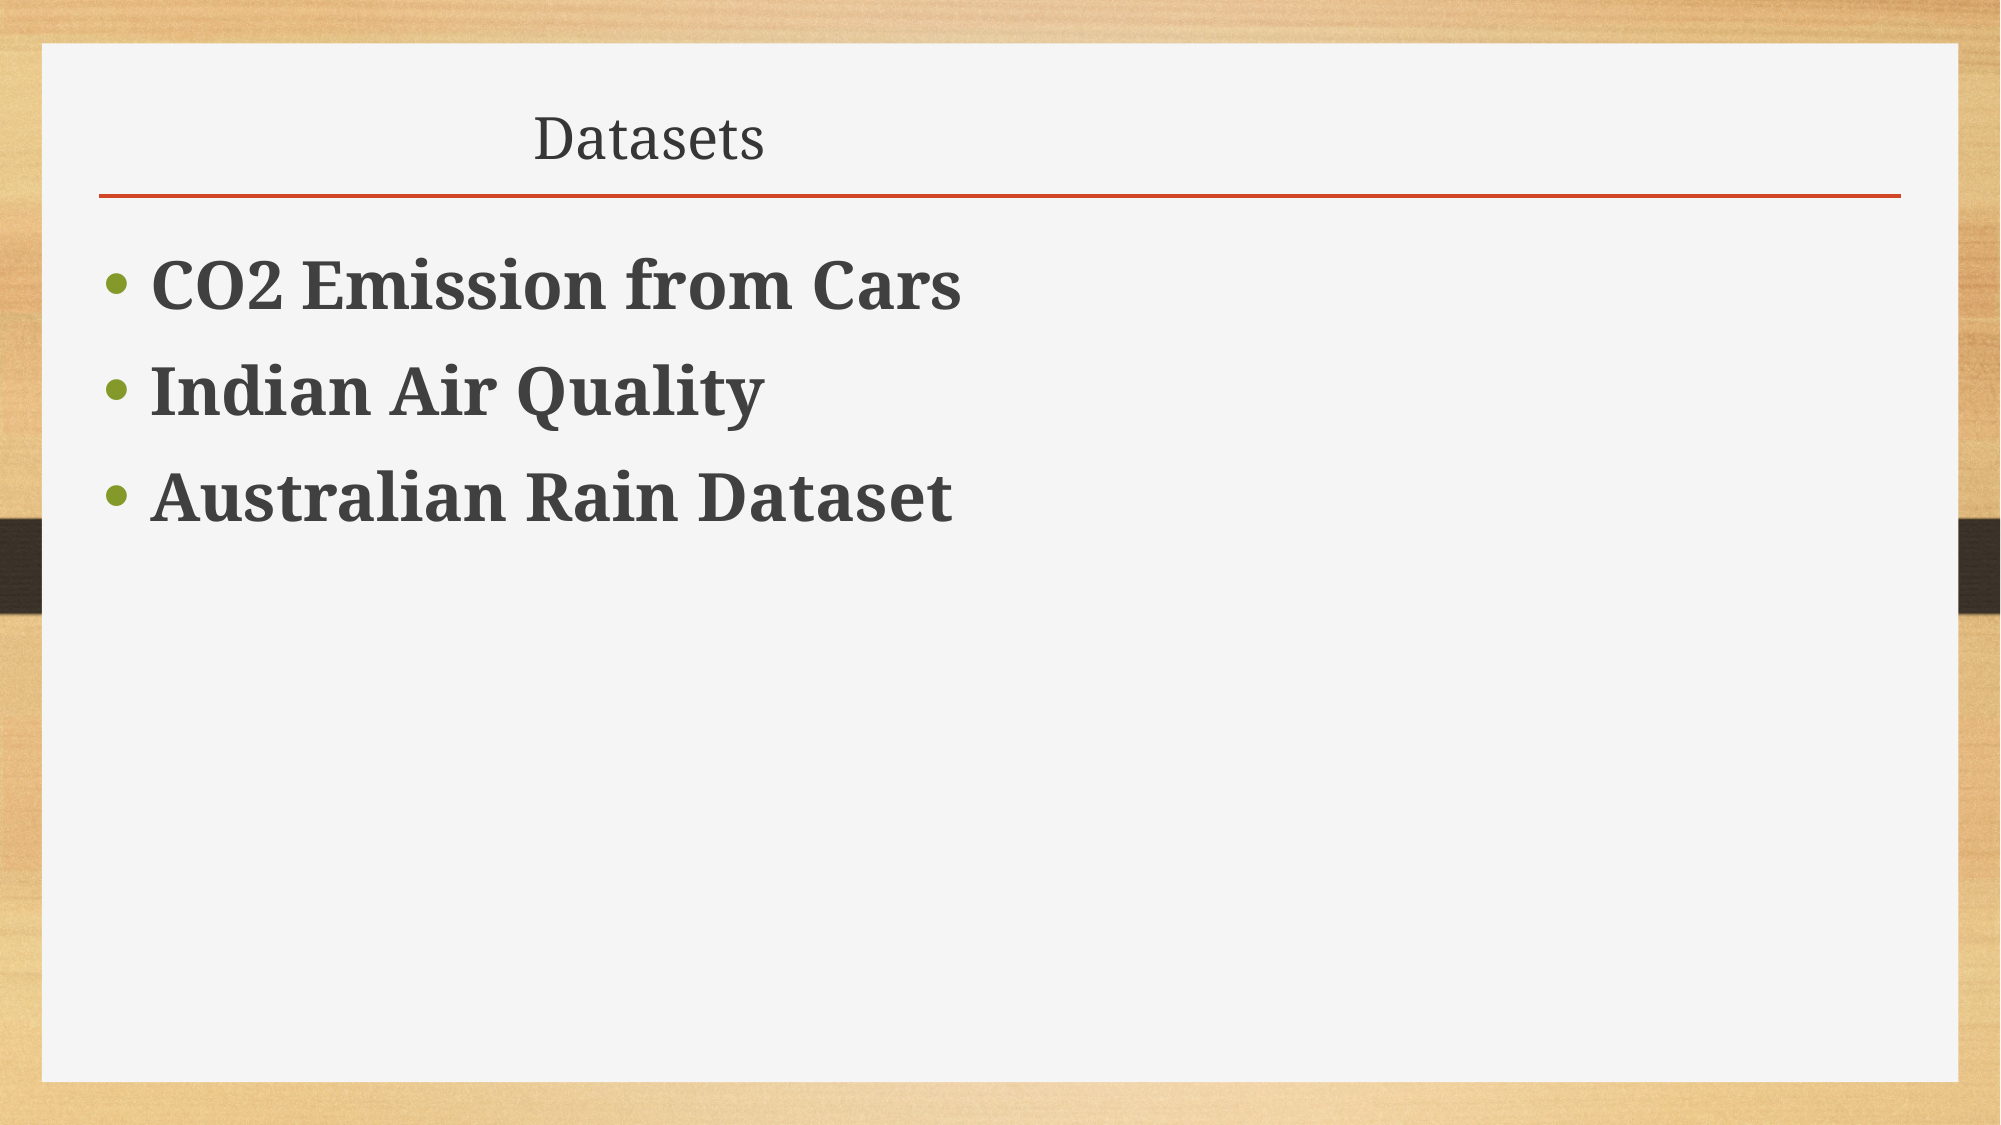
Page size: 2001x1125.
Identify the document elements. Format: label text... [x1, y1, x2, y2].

list CO2 Emission from Cars Indian Air Quality Australian Rain Dataset [88, 235, 1198, 913]
picture [0, 0, 2001, 1125]
title Datasets [85, 73, 1214, 179]
